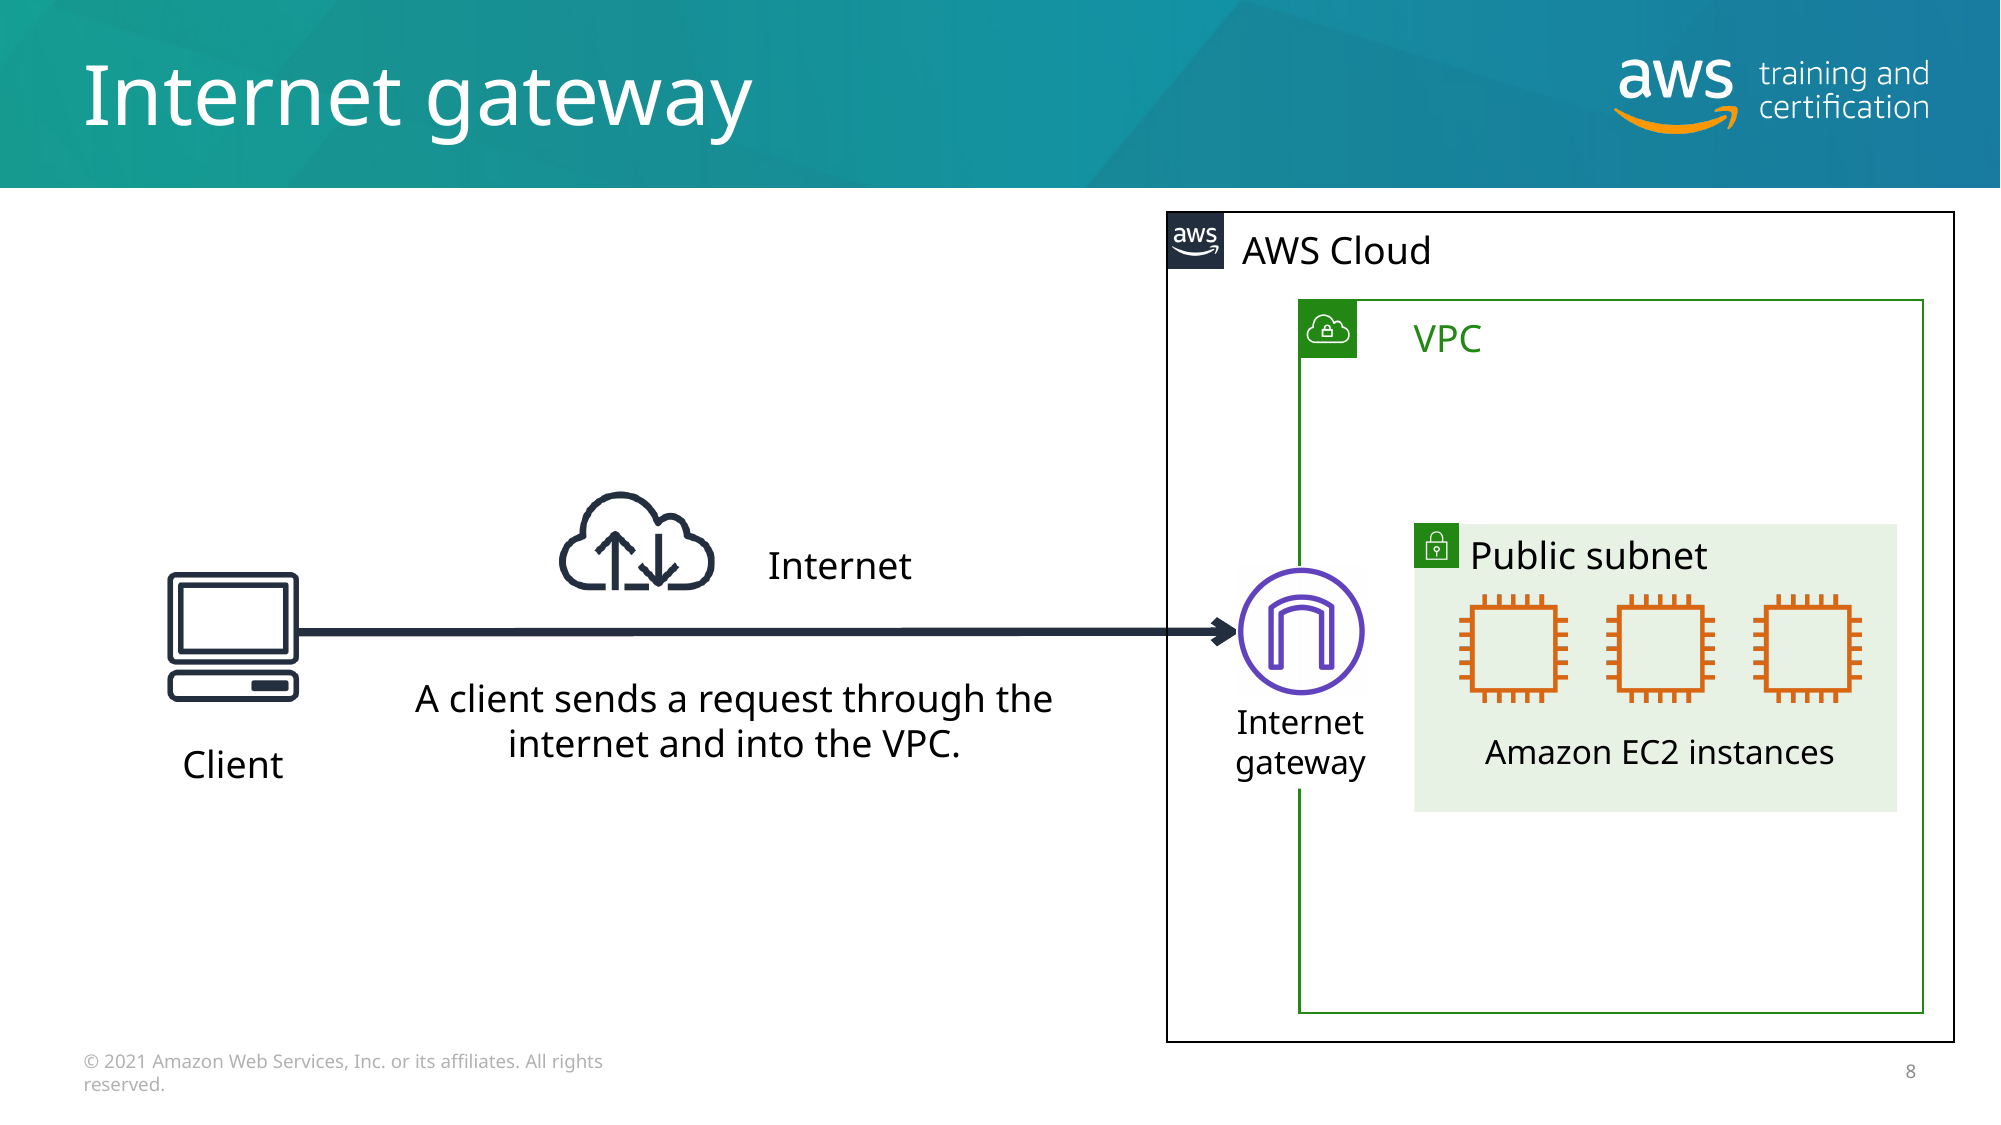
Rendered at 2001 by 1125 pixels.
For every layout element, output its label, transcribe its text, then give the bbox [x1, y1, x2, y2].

text_box Internet [719, 534, 987, 595]
picture [554, 459, 719, 625]
footer © 2021 Amazon Web Services, Inc. or its affiliates. All rights reserved. [68, 1042, 682, 1103]
text_box Client [87, 733, 380, 794]
text_box AWS Cloud [1166, 211, 1955, 1043]
picture [1235, 566, 1367, 697]
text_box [1414, 523, 1898, 813]
picture [1166, 211, 1224, 269]
text_box A client sends a request through the internet and into the VPC. [390, 667, 1080, 773]
picture [1299, 299, 1357, 358]
title Internet gateway [68, 59, 1551, 138]
picture [163, 566, 303, 707]
picture [0, 0, 2000, 188]
slide_number 8 [1481, 1042, 1932, 1103]
